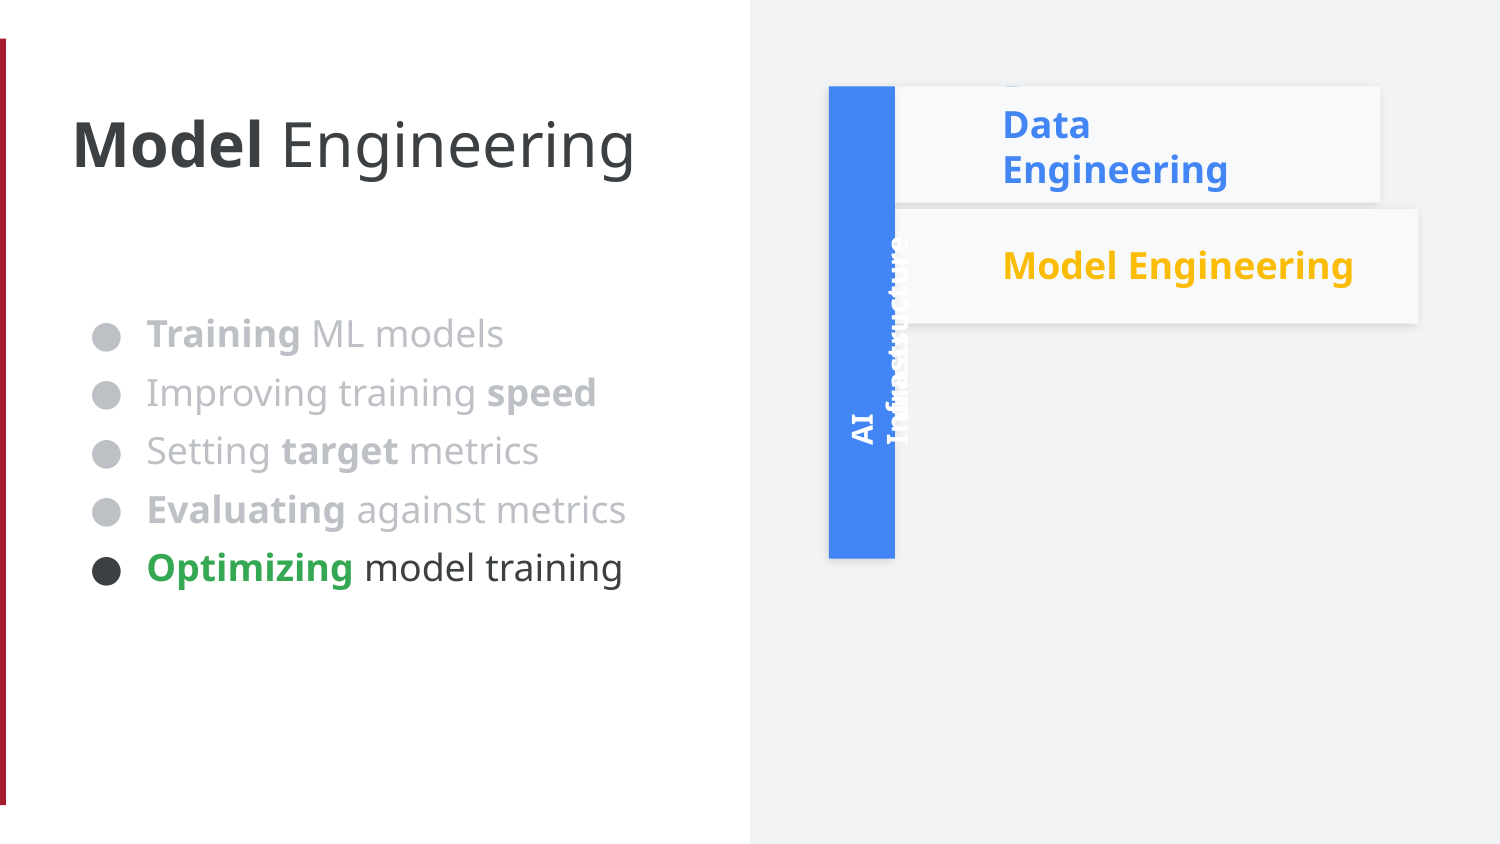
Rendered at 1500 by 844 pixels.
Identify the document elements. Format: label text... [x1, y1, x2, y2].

text_box Model Engineering [987, 225, 1419, 304]
text_box [828, 86, 895, 184]
title Model Engineering [56, 99, 691, 259]
text_box [898, 209, 1419, 324]
list Training ML models Improving training speed Setting target metrics Evaluating against metrics Optimizing model training [56, 281, 691, 661]
text_box [828, 461, 895, 559]
text_box [895, 86, 1381, 203]
text_box AI Infrastructure [828, 184, 895, 461]
text_box Data Engineering [986, 106, 1333, 185]
